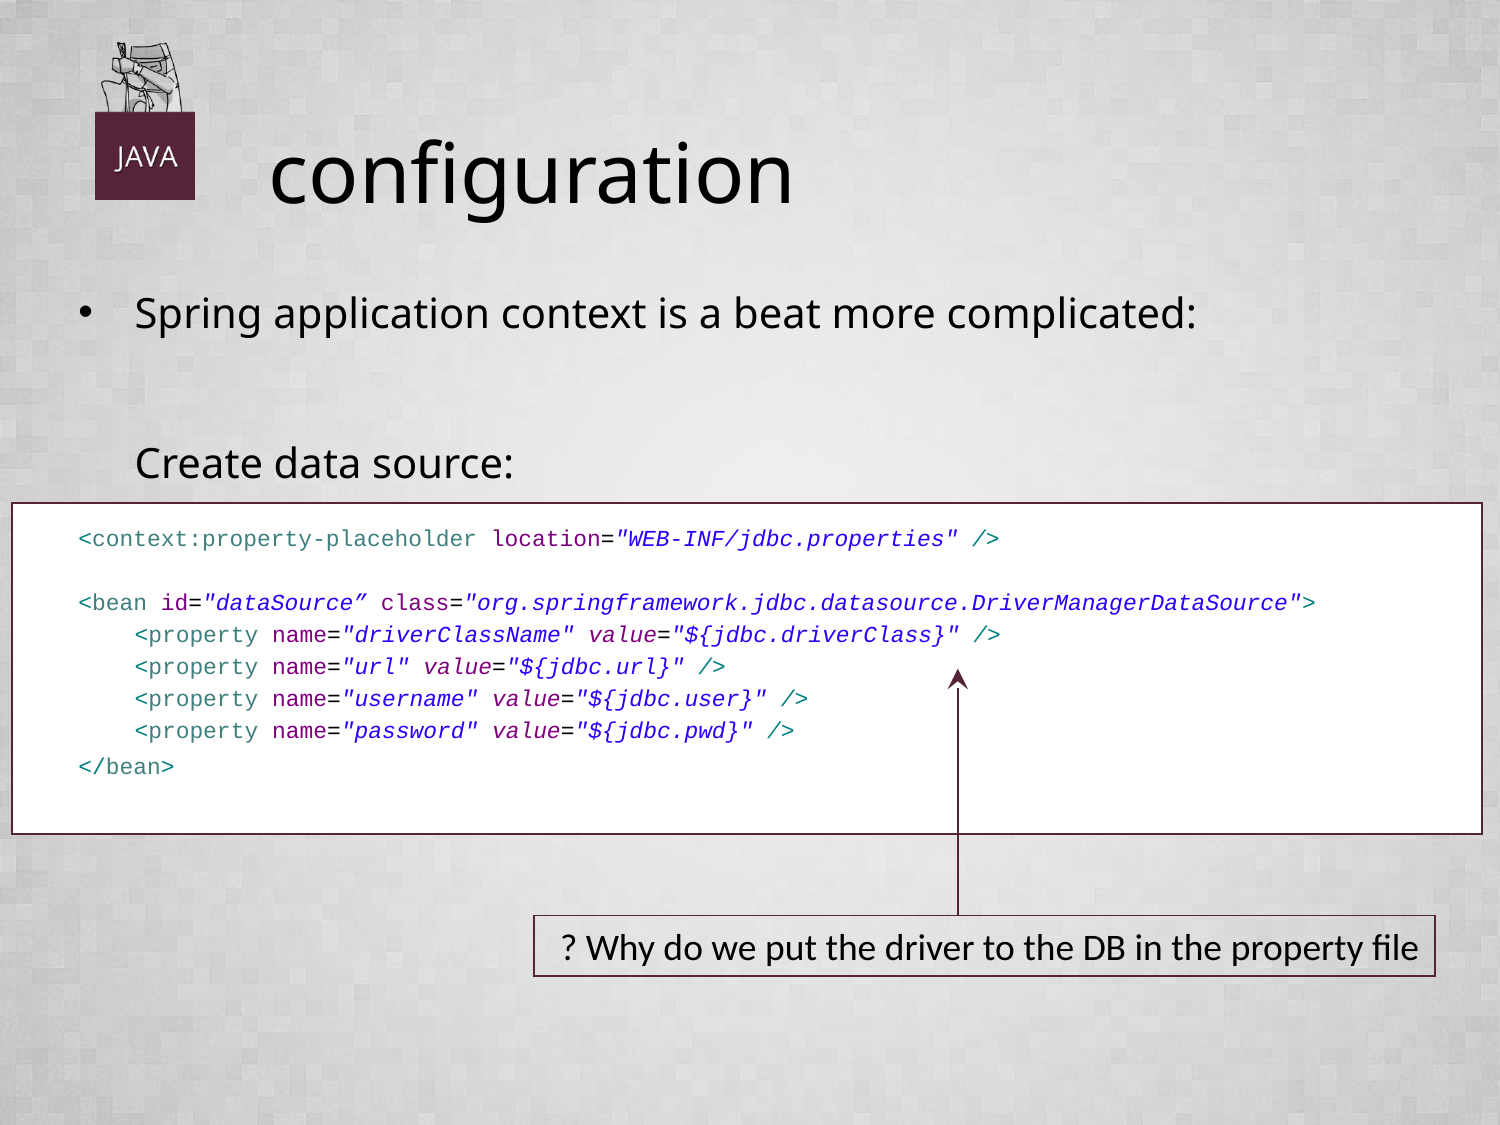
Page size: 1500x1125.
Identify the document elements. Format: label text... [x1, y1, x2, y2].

text_box [962, 503, 1483, 835]
picture [0, 0, 1500, 1125]
text_box Spring application context is a beat more complicated: Create data source: <context:property-placeholder location="WEB-INF/jdbc.properties" /> <bean id="dataSource” class="org.springframework.jdbc.datasource.DriverManagerDataSource"> <property name="driverClassName" value="${jdbc.driverClass}" /> <property name="url" value="${jdbc.url}" /> <property name="username" value="${jdbc.user}" /> <property name="password" value="${jdbc.pwd}" /> </bean> [63, 278, 1398, 704]
text_box [11, 503, 953, 835]
text_box Why do we put the driver to the DB in the property file ? [533, 915, 1436, 976]
title configuration [253, 75, 1500, 265]
